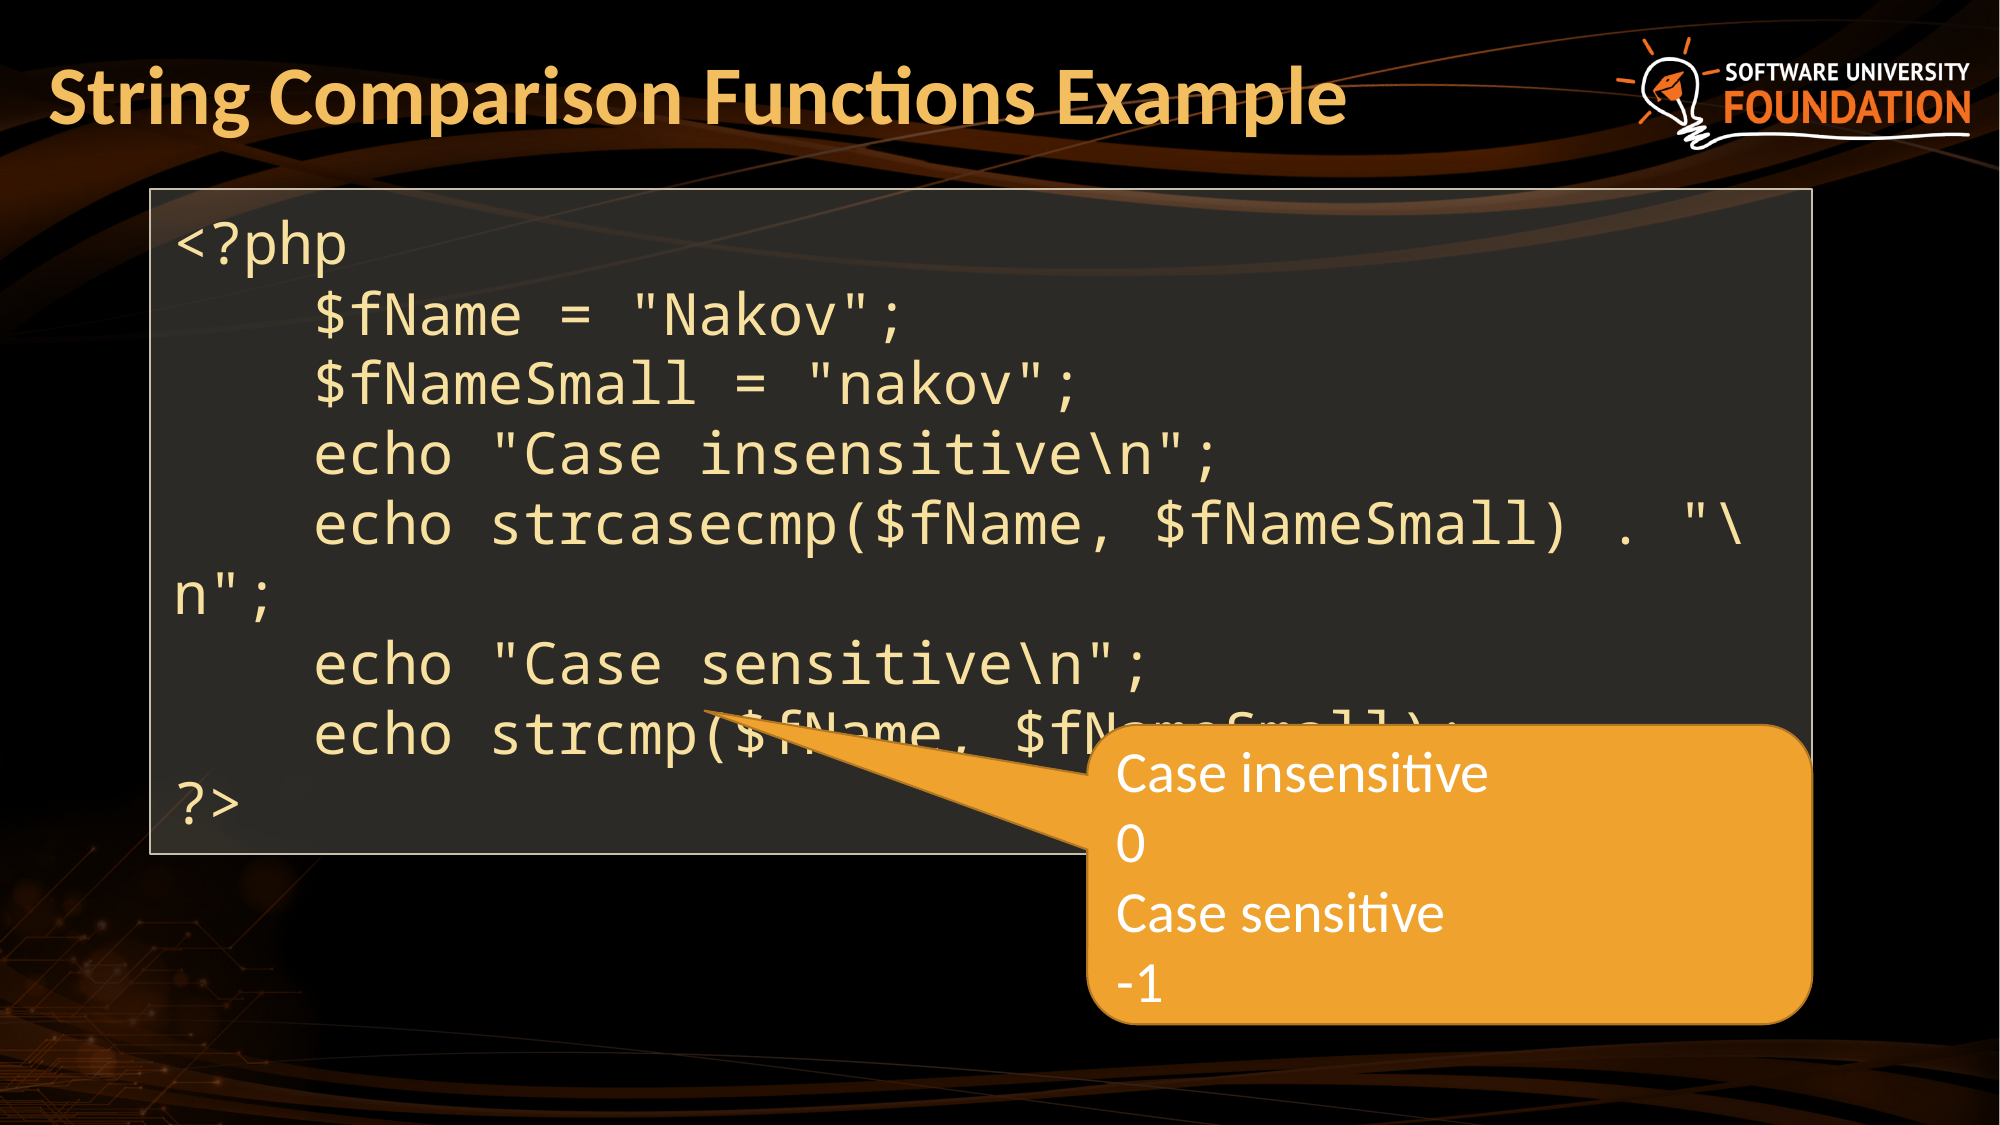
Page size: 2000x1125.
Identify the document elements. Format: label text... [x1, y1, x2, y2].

title String Comparison Functions Example [30, 6, 1602, 189]
text_box Case insensitive 0 Case sensitive -1 [703, 709, 1814, 1026]
picture [0, 0, 2000, 1125]
text_box <?php $fName = "Nakov"; $fNameSmall = "nakov"; echo "Case insensitive\n"; echo strcasecmp($fName, $fNameSmall) . "\n"; echo "Case sensitive\n"; echo strcmp($fName, $fNameSmall); ?> [149, 188, 1813, 855]
